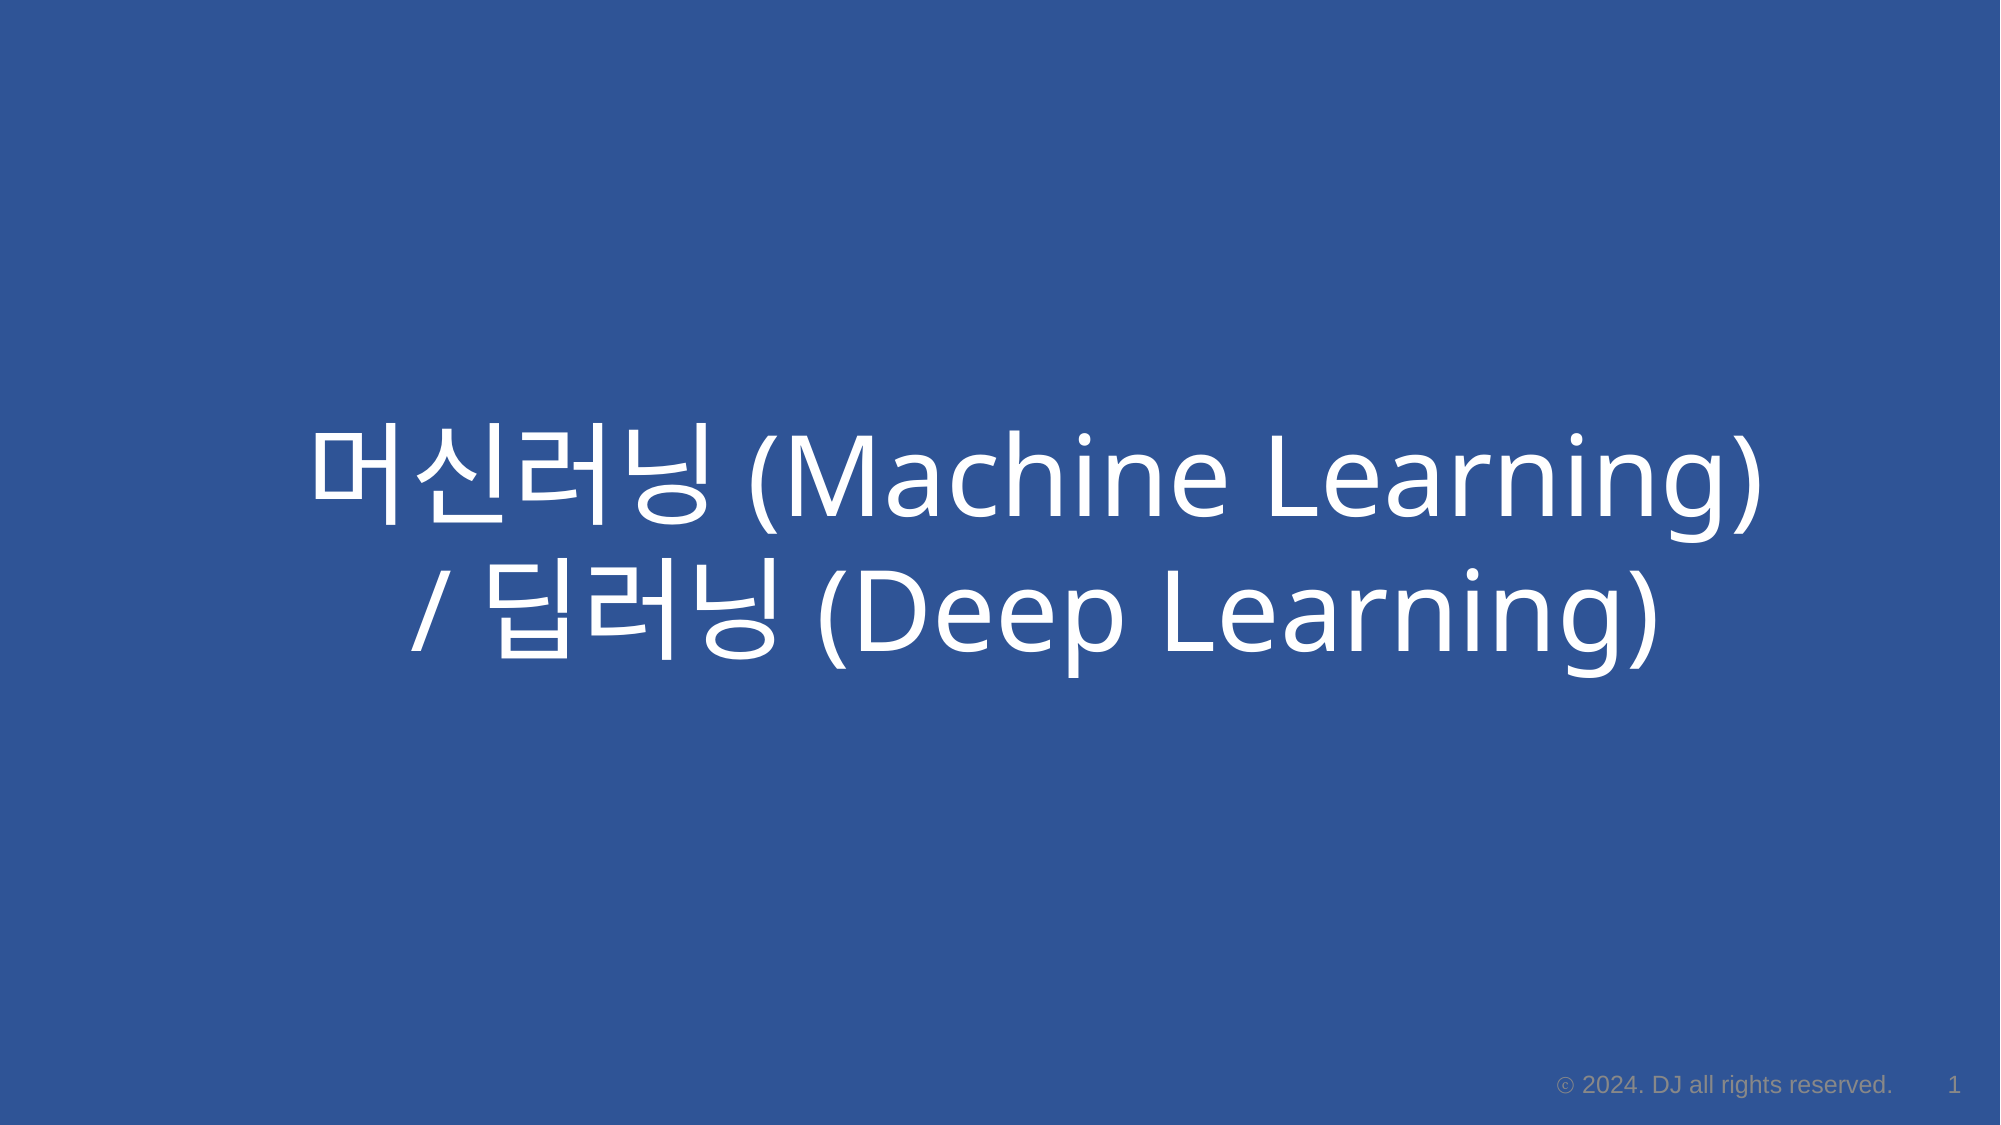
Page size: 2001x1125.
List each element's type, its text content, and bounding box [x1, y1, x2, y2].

title 머신러닝(Machine Learning) /딥러닝(Deep Learning) [249, 389, 1822, 682]
footer ⓒ 2024. DJ all rights reserved. [1473, 1049, 1977, 1117]
